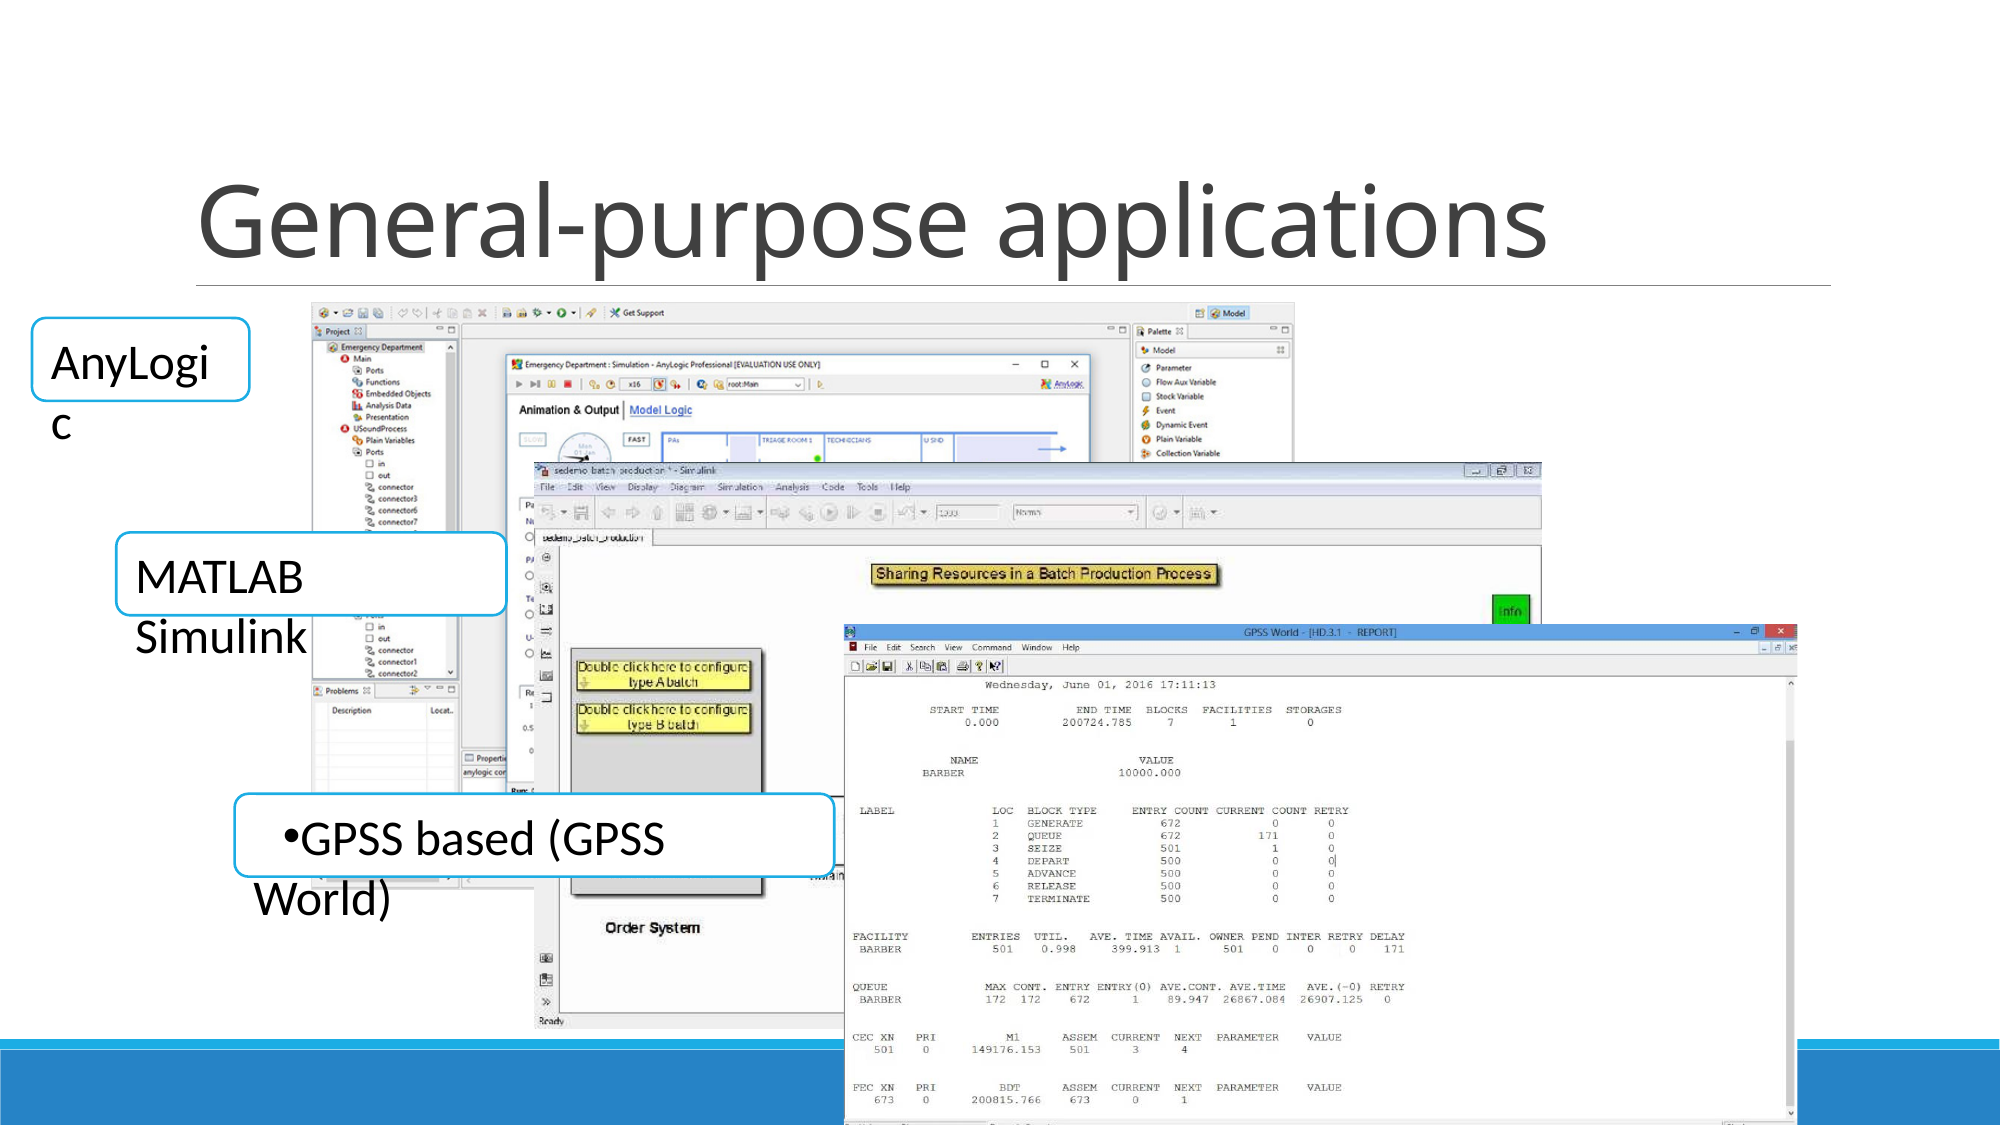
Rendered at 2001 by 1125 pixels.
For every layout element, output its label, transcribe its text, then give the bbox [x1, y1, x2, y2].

text_box MATLAB Simulink [114, 531, 307, 617]
title General-purpose applications [180, 47, 1830, 285]
text_box AnyLogic [30, 316, 251, 403]
text_box GPSS based (GPSS World) [233, 792, 307, 878]
picture [310, 302, 1798, 1125]
